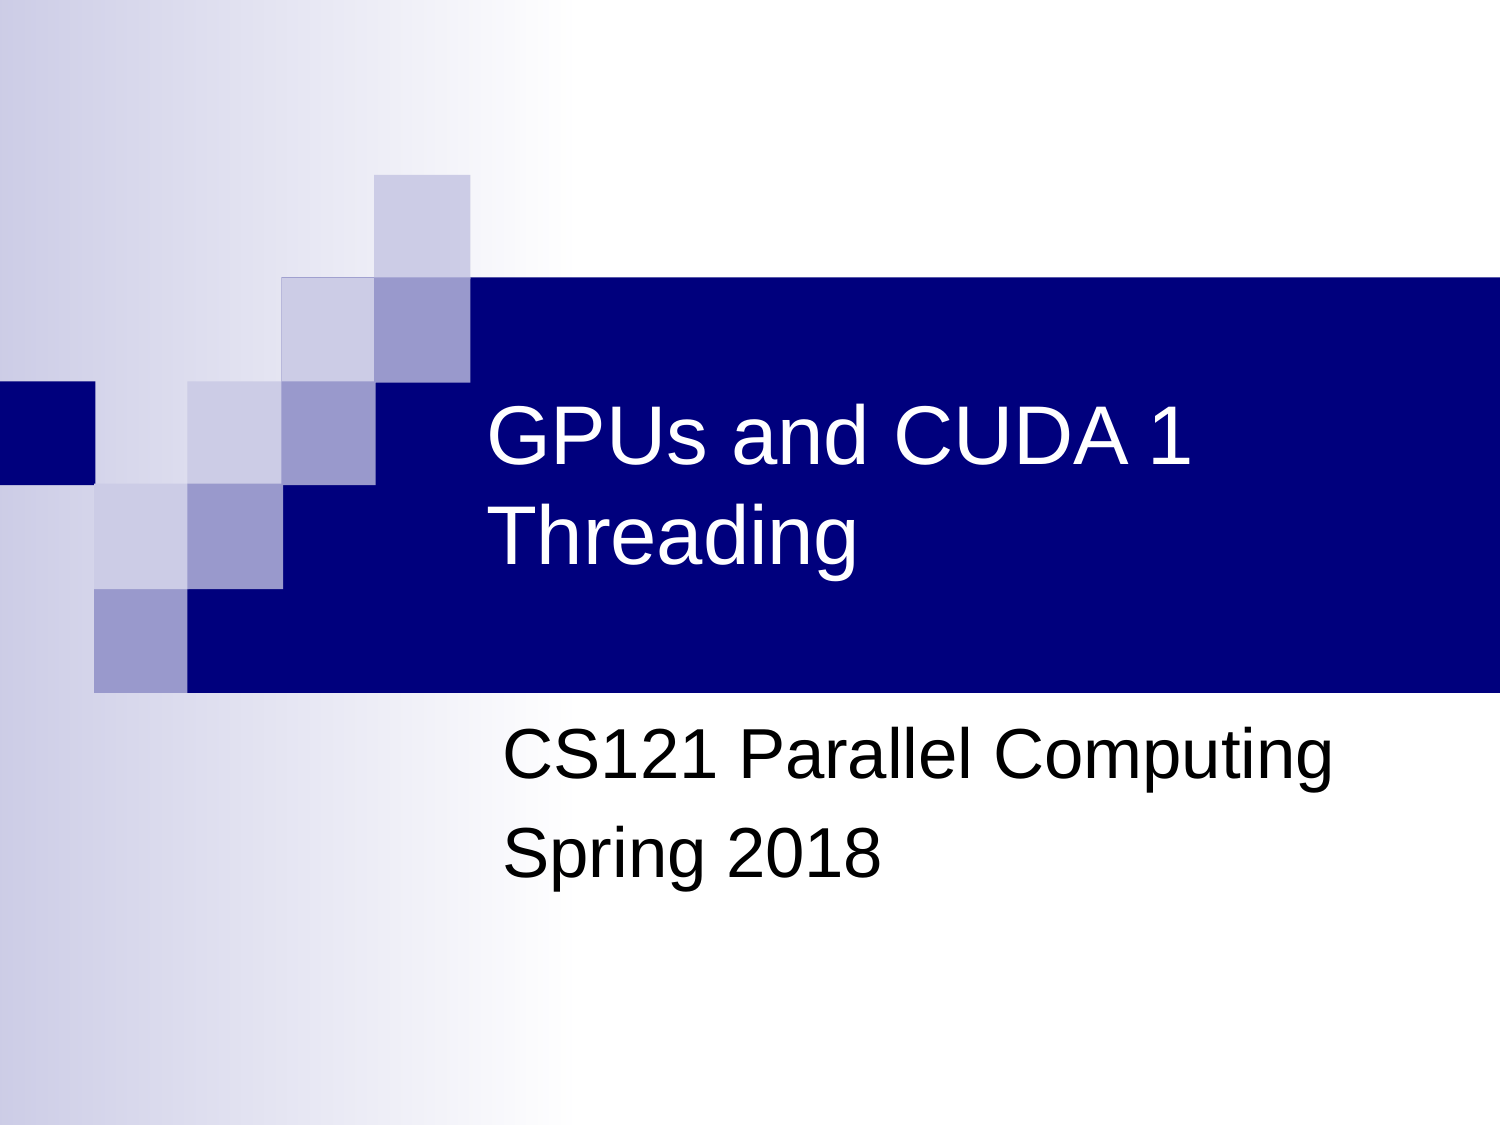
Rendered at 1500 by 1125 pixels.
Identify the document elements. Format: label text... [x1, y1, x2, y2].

subtitle CS121 Parallel Computing Spring 2018 [487, 699, 1475, 988]
title GPUs and CUDA 1 Threading [471, 299, 1500, 663]
